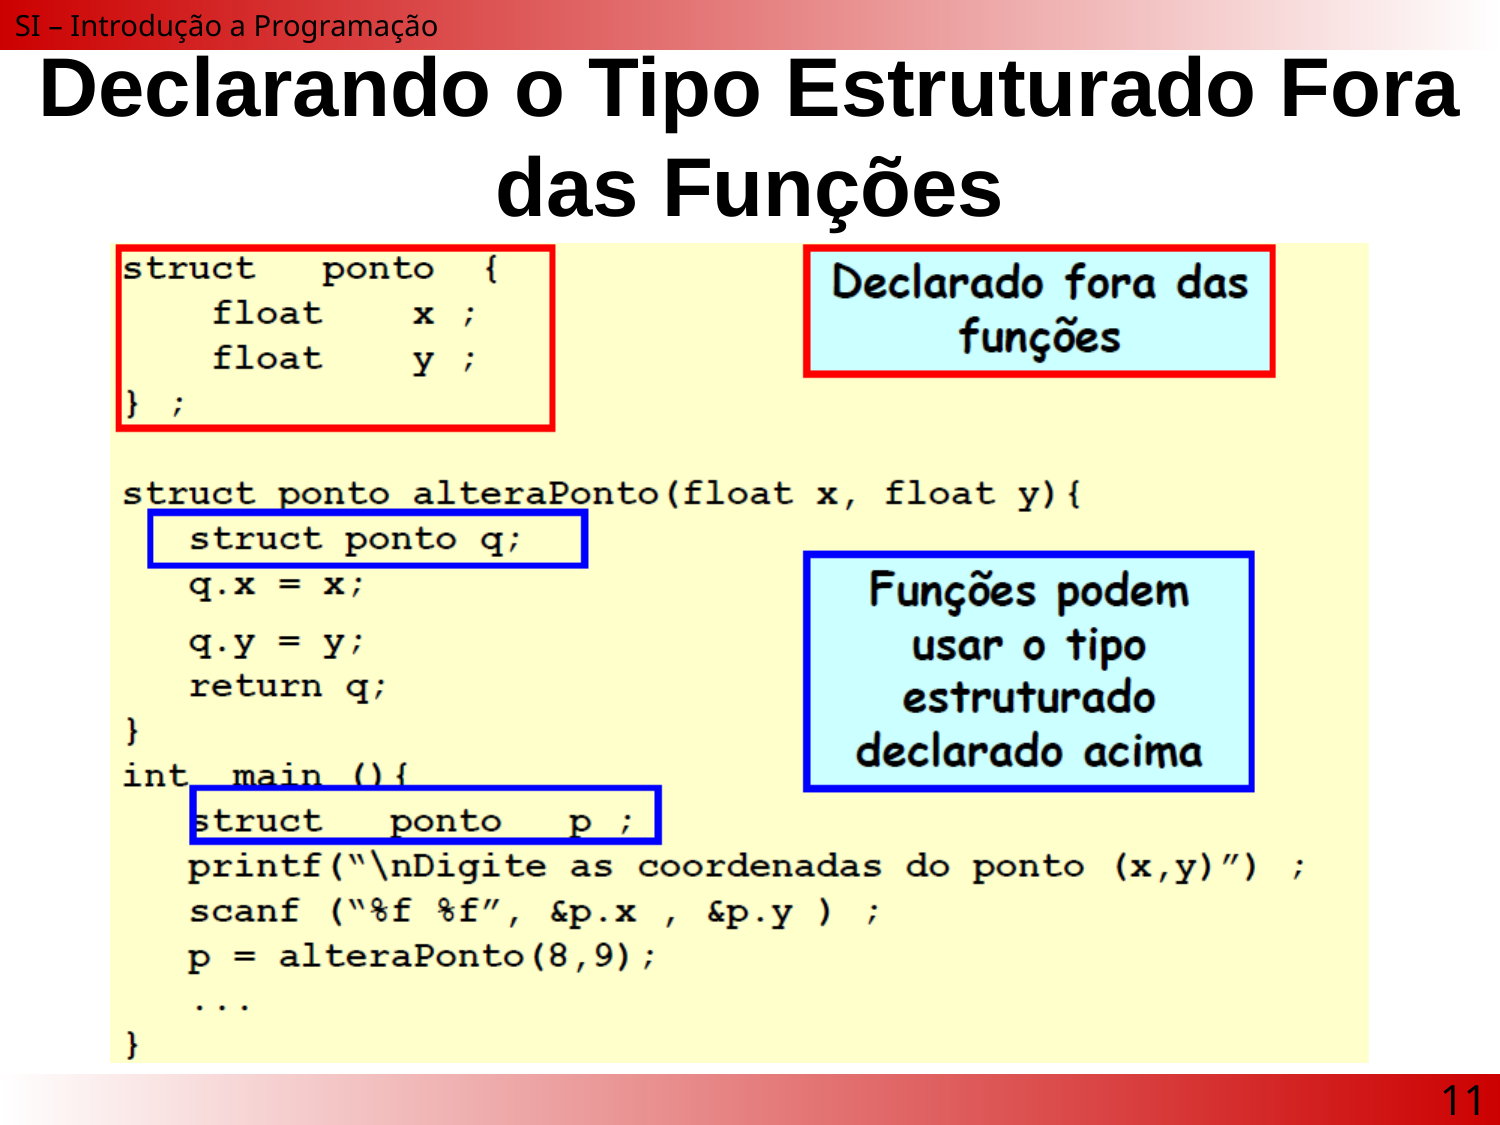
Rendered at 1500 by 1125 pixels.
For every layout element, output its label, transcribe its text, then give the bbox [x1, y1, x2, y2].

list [110, 243, 1379, 1063]
title Declarando o Tipo Estruturado Fora das Funções [0, 77, 1500, 188]
slide_number 11 [1299, 1065, 1500, 1125]
